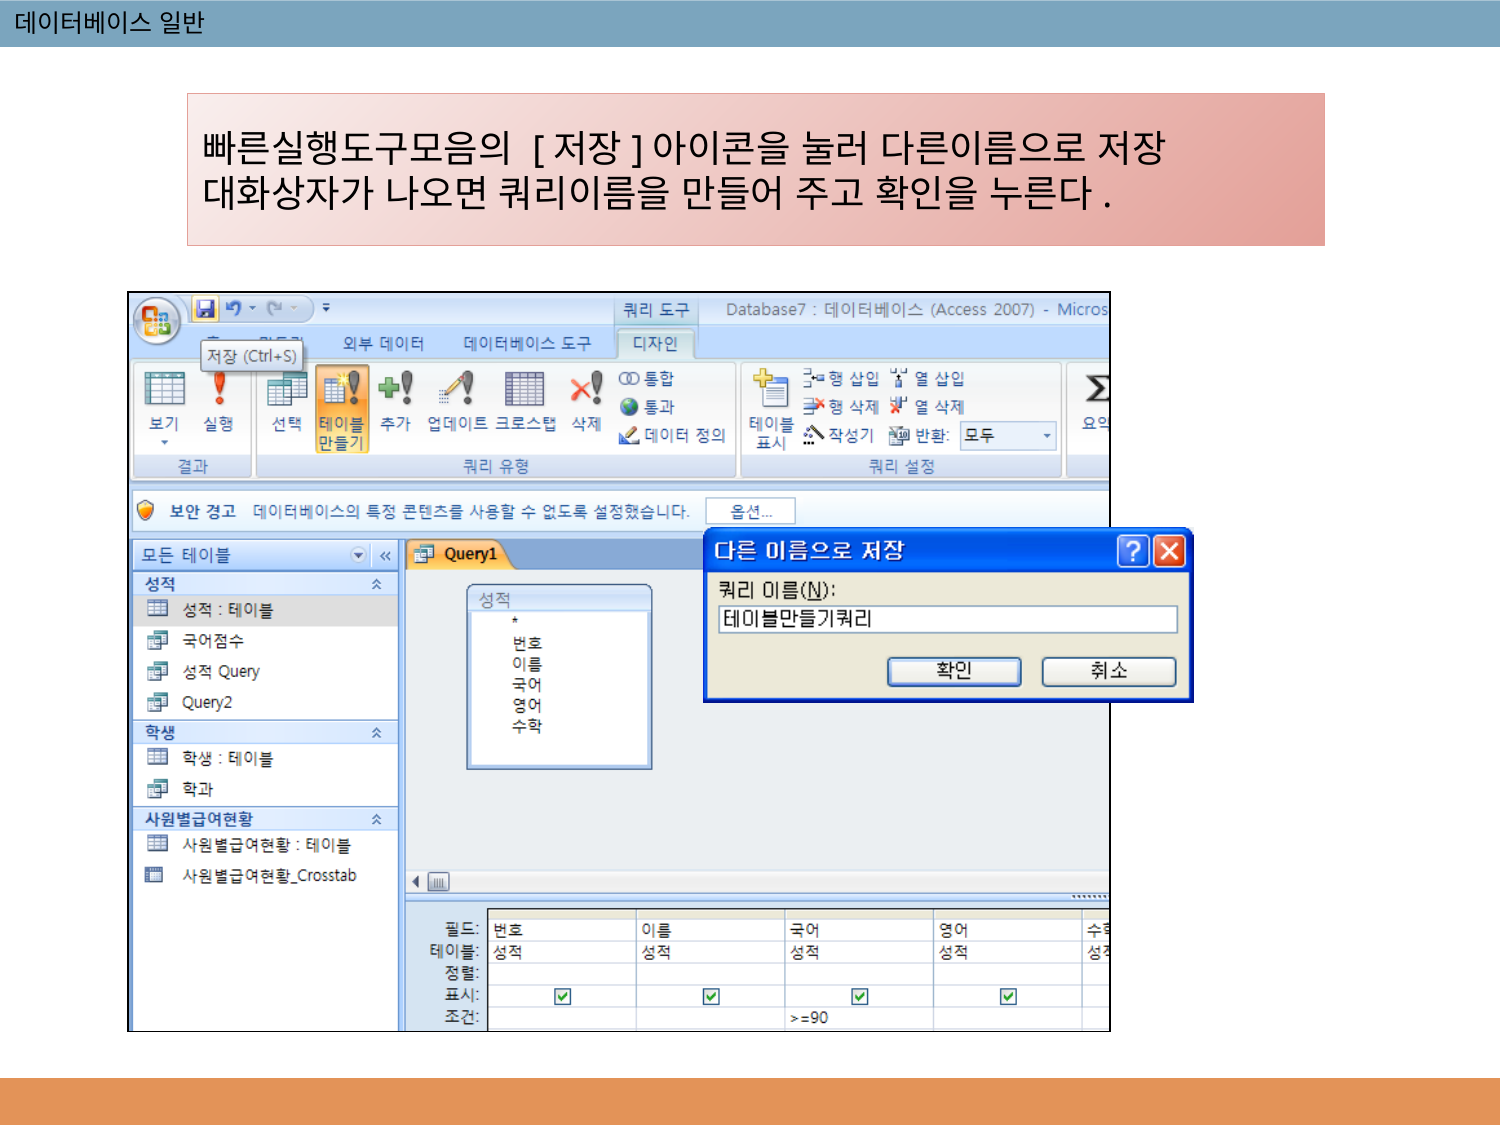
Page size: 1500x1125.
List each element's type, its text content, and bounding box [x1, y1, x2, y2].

picture [128, 292, 1194, 1031]
text_box 빠른실행도구모음의 [저장]아이콘을 눌러 다른이름으로 저장 대화상자가 나오면 쿼리이름을 만들어 주고 확인을 누른다. [187, 93, 1325, 246]
